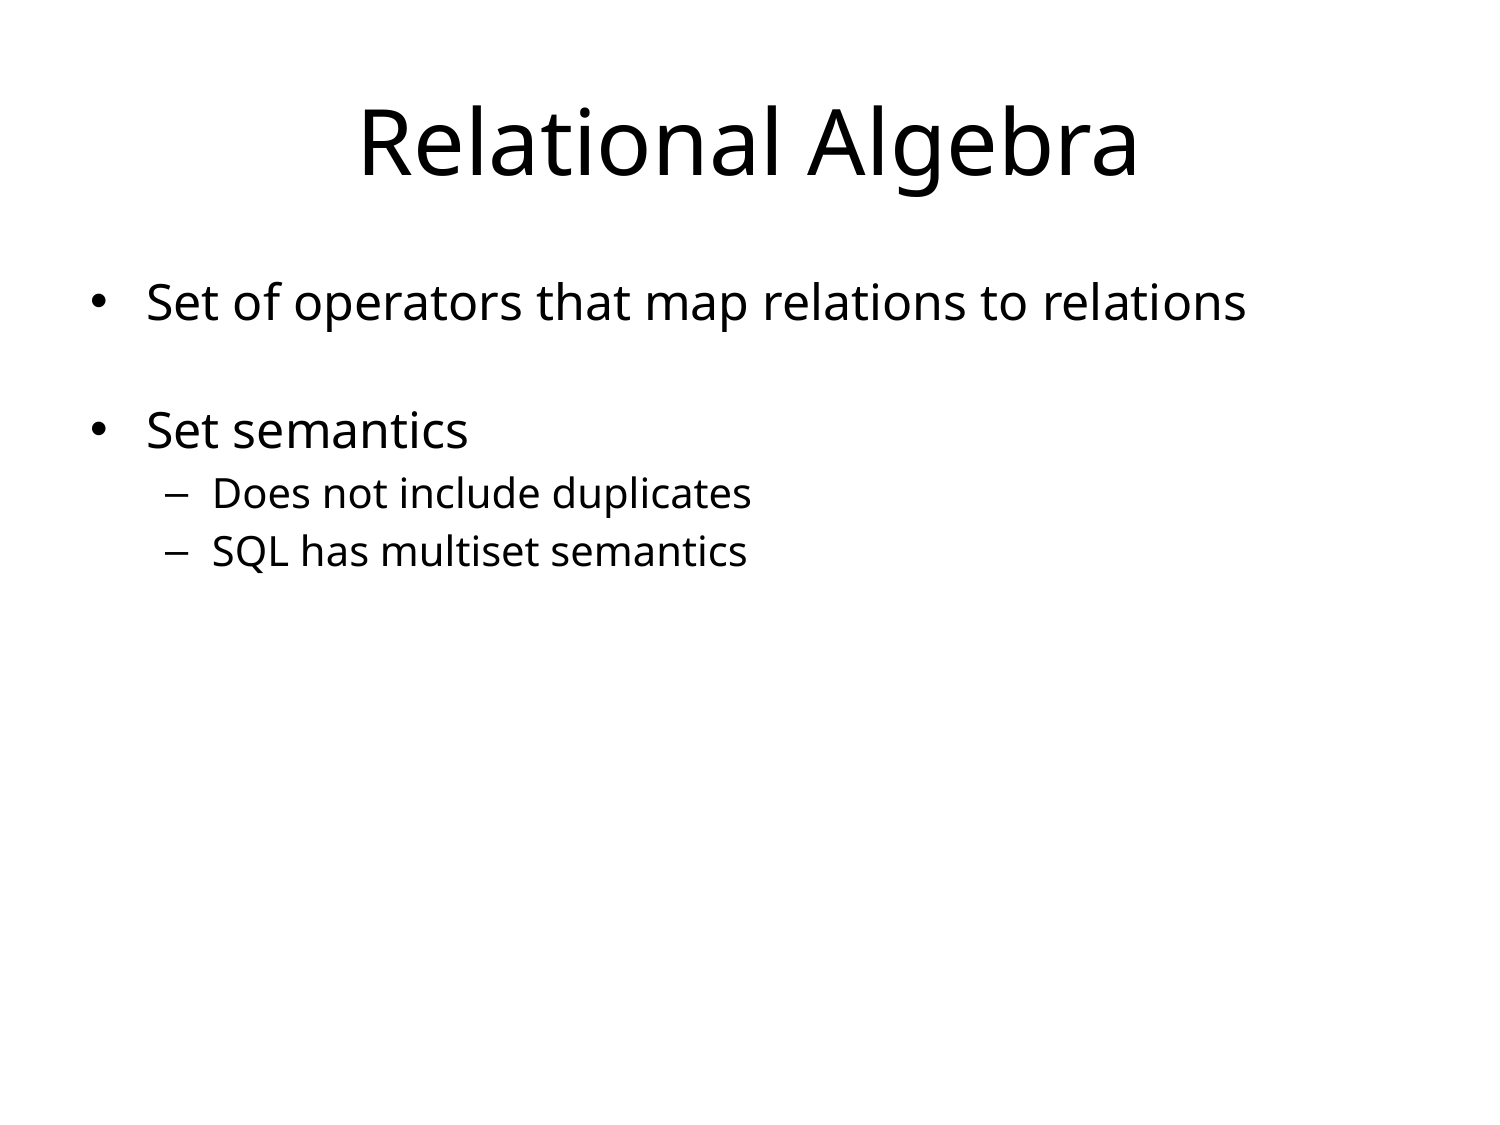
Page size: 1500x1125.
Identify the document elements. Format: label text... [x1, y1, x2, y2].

list Set of operators that map relations to relations Set semantics Does not include duplicates SQL has multiset semantics [75, 262, 1425, 1095]
title Relational Algebra [75, 45, 1425, 233]
